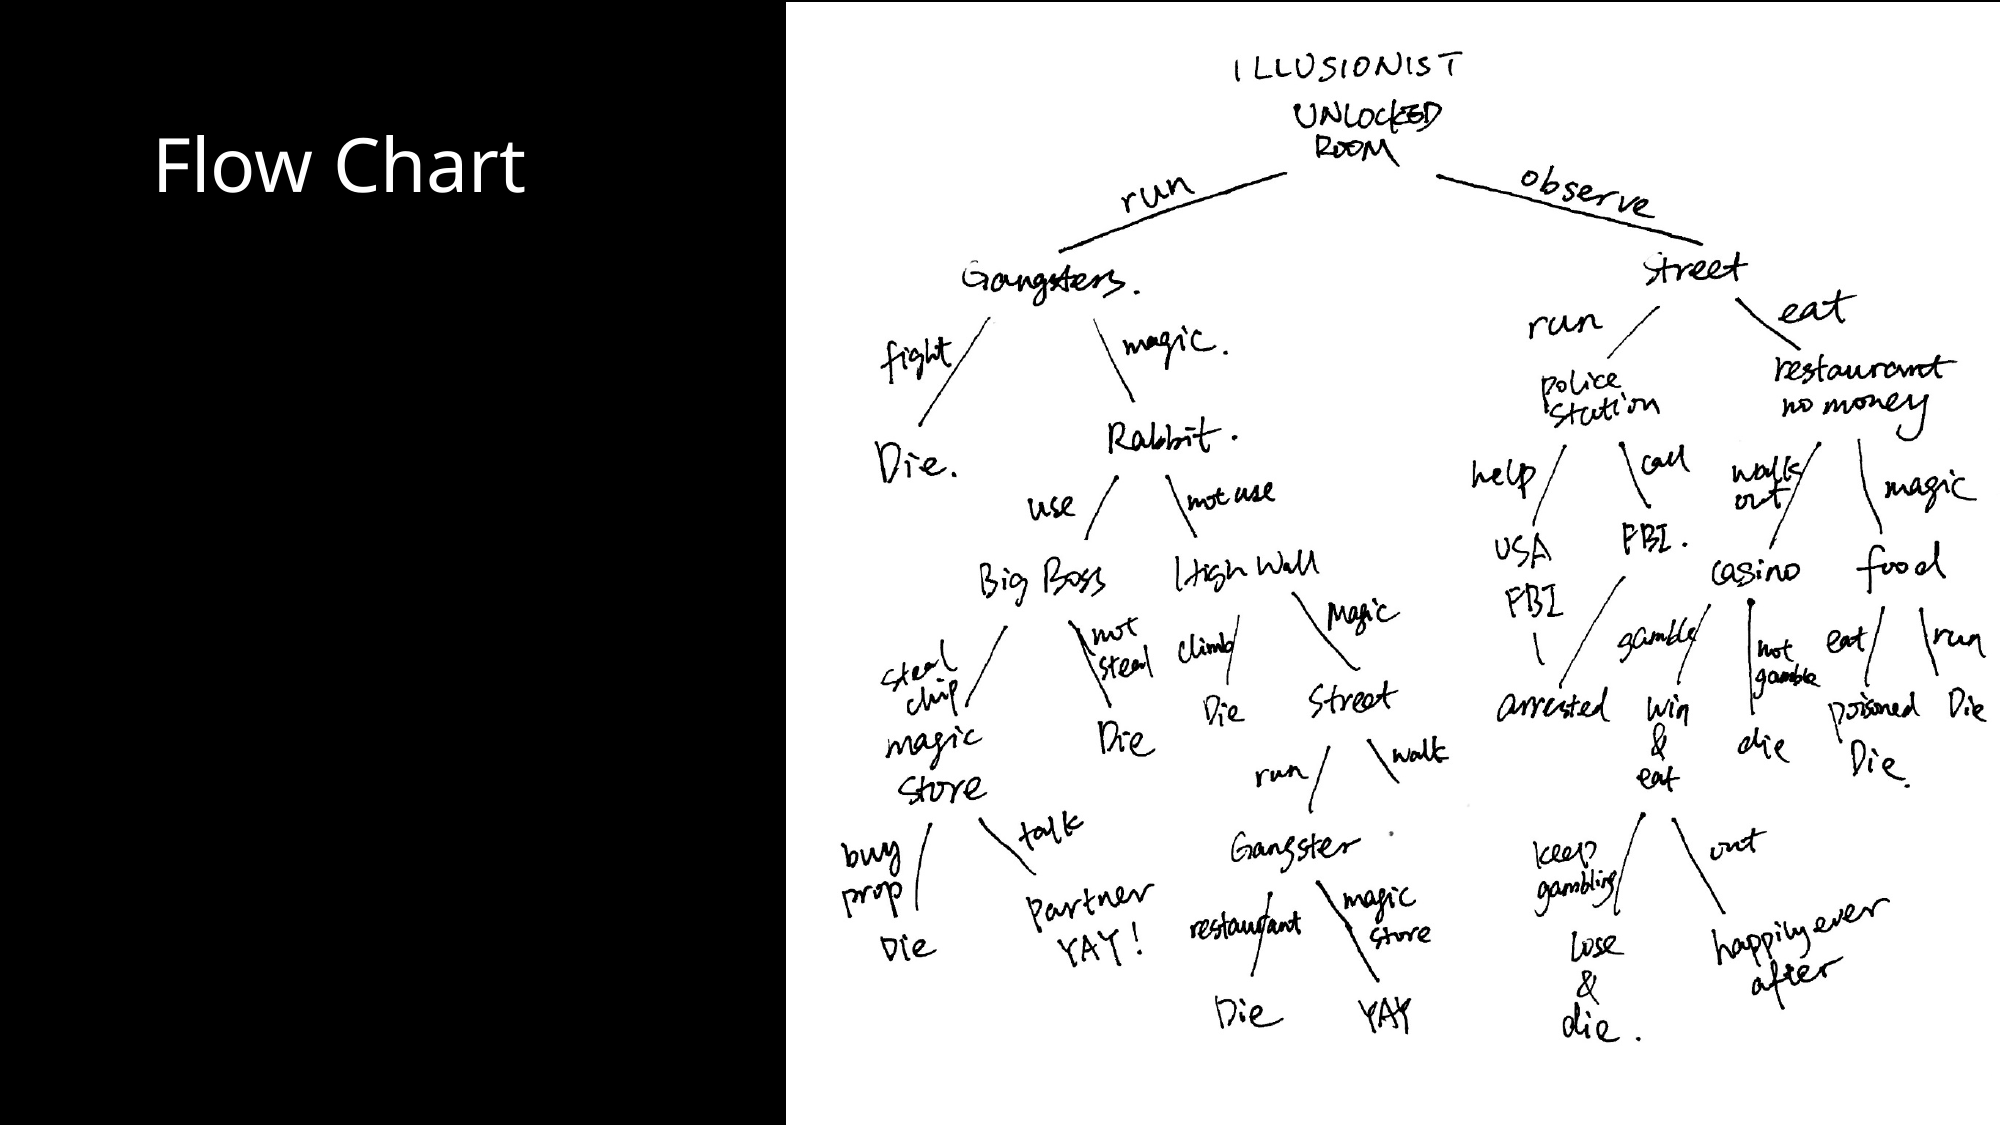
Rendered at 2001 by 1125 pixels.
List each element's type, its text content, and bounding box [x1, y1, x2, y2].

title Flow Chart [137, 59, 786, 278]
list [786, 2, 2000, 1125]
